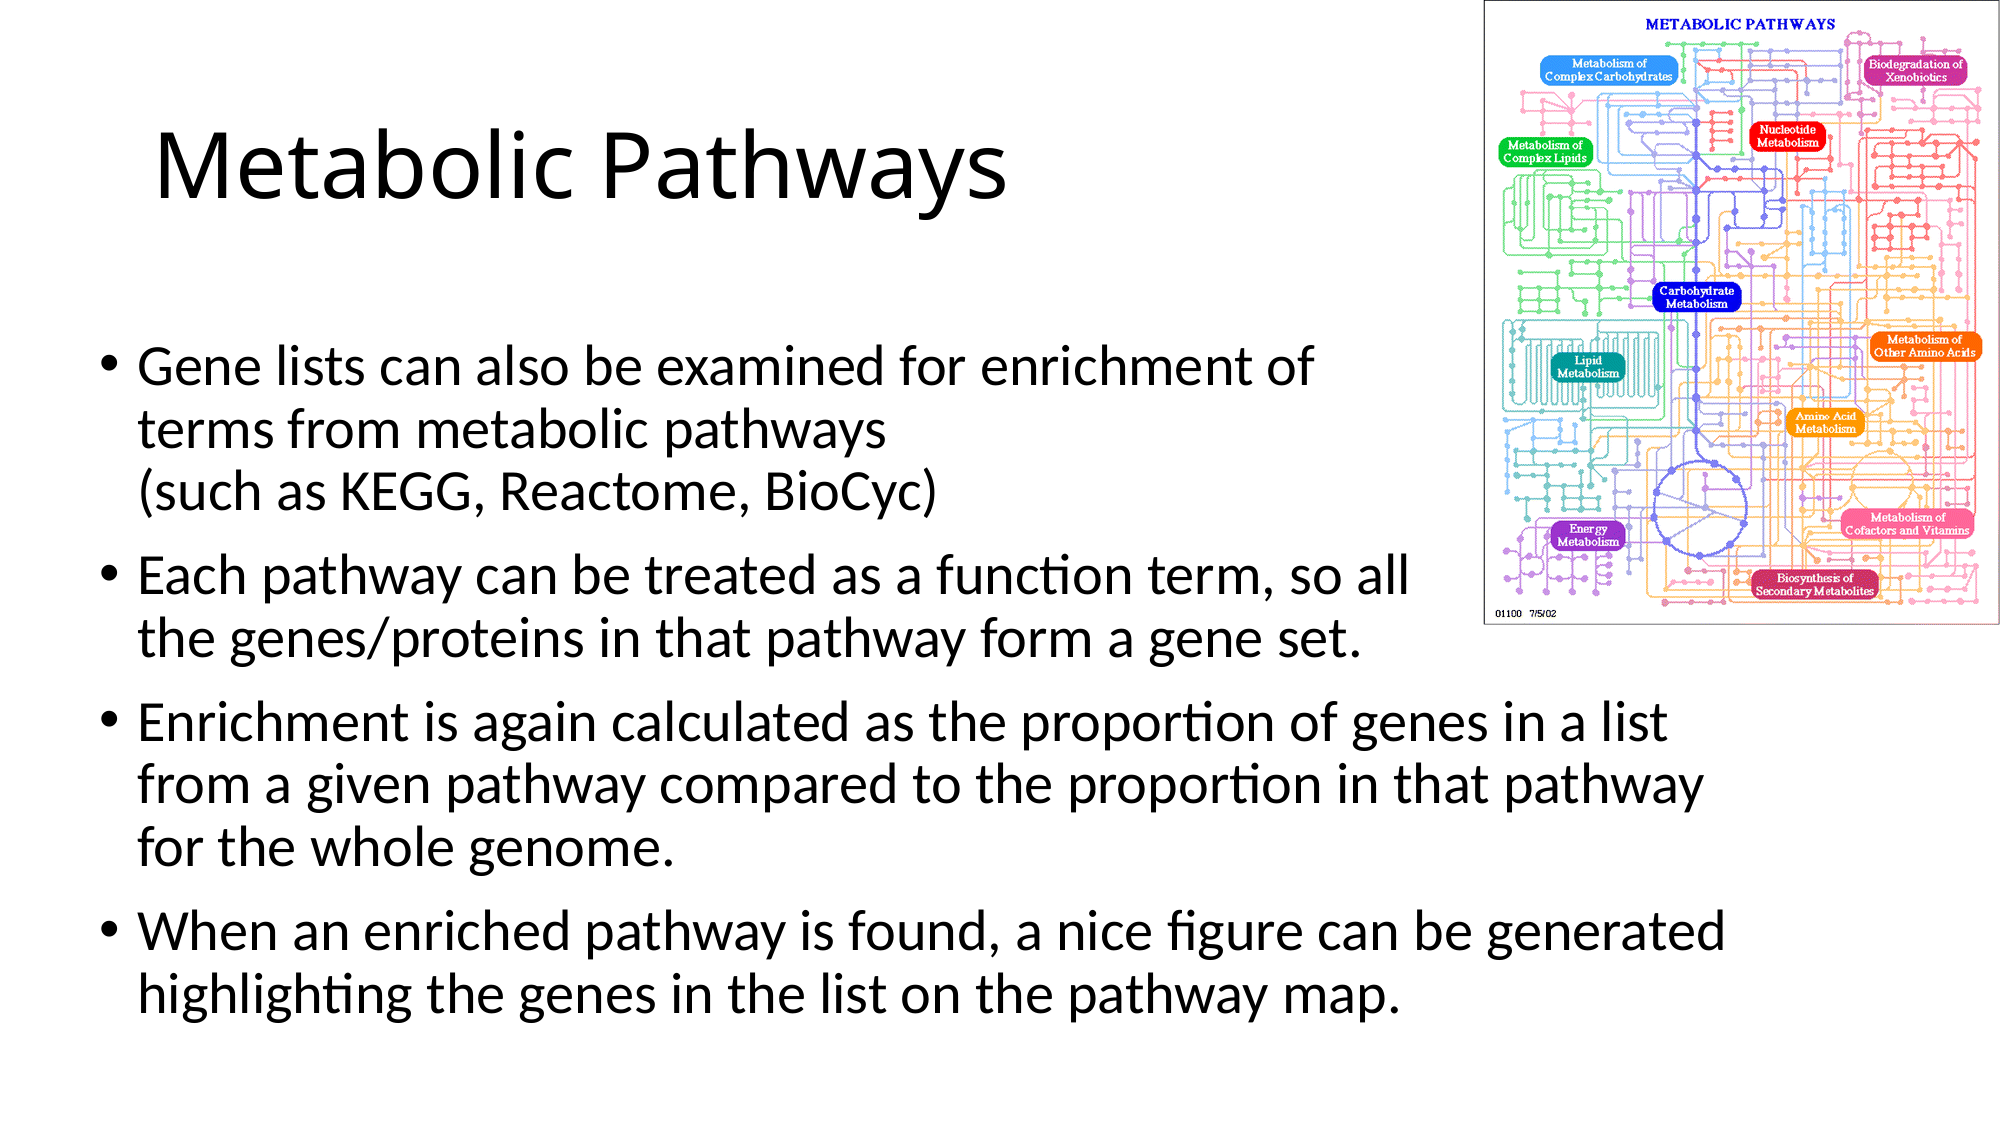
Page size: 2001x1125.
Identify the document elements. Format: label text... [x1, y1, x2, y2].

picture [1483, 0, 2000, 625]
list Gene lists can also be examined for enrichment of terms from metabolic pathways (such as KEGG, Reactome, BioCyc) Each pathway can be treated as a function term, so all the genes/proteins in that pathway form a gene set. Enrichment is again calculated as the proportion of genes in a list from a given pathway compared to the proportion in that pathway for the whole genome. When an enriched pathway is found, a nice figure can be generated highlighting the genes in the list on the pathway map. [84, 327, 1772, 1042]
title Metabolic Pathways [137, 59, 1483, 278]
